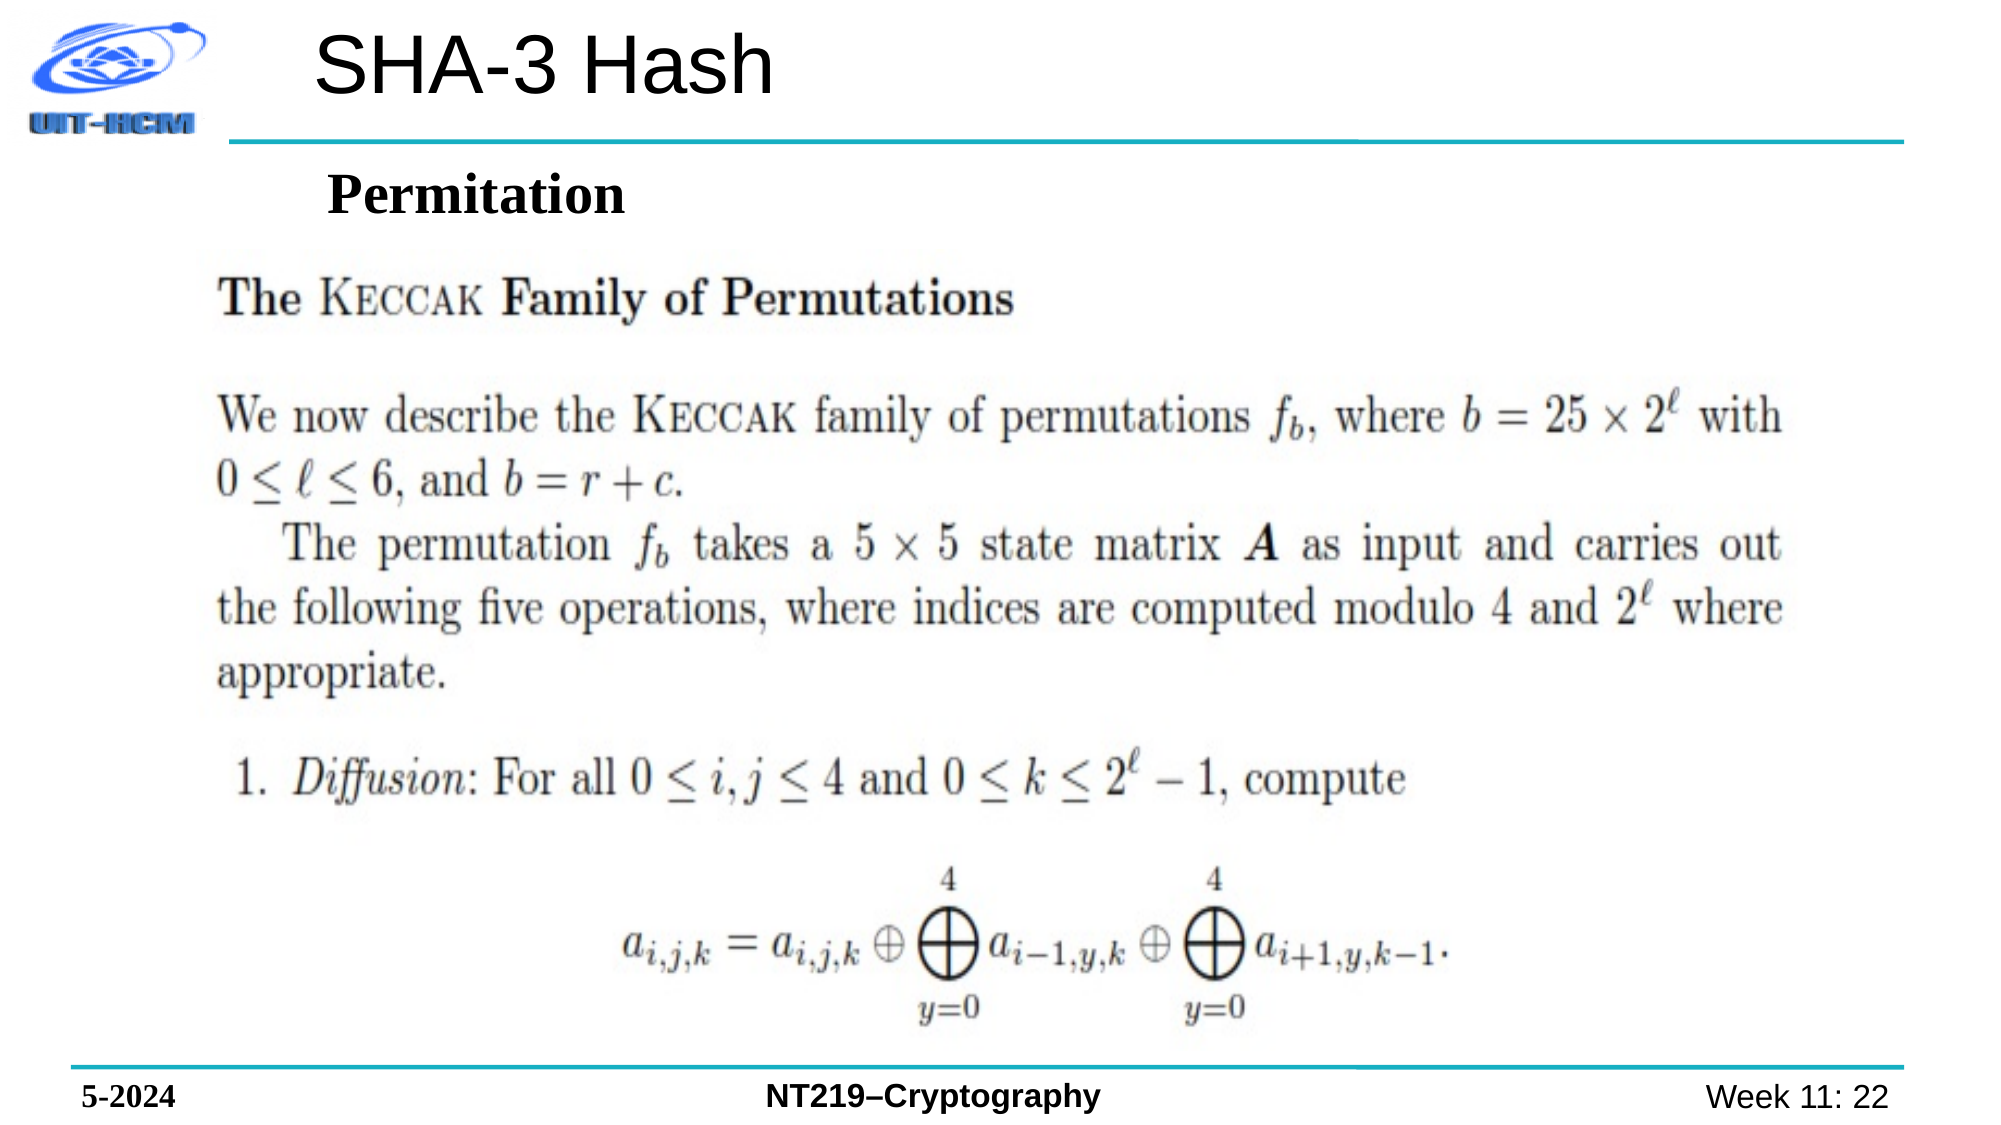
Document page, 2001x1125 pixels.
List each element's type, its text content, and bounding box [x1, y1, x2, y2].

title SHA-3 Hash [298, 0, 1537, 132]
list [196, 249, 1804, 1052]
picture [7, 9, 229, 146]
